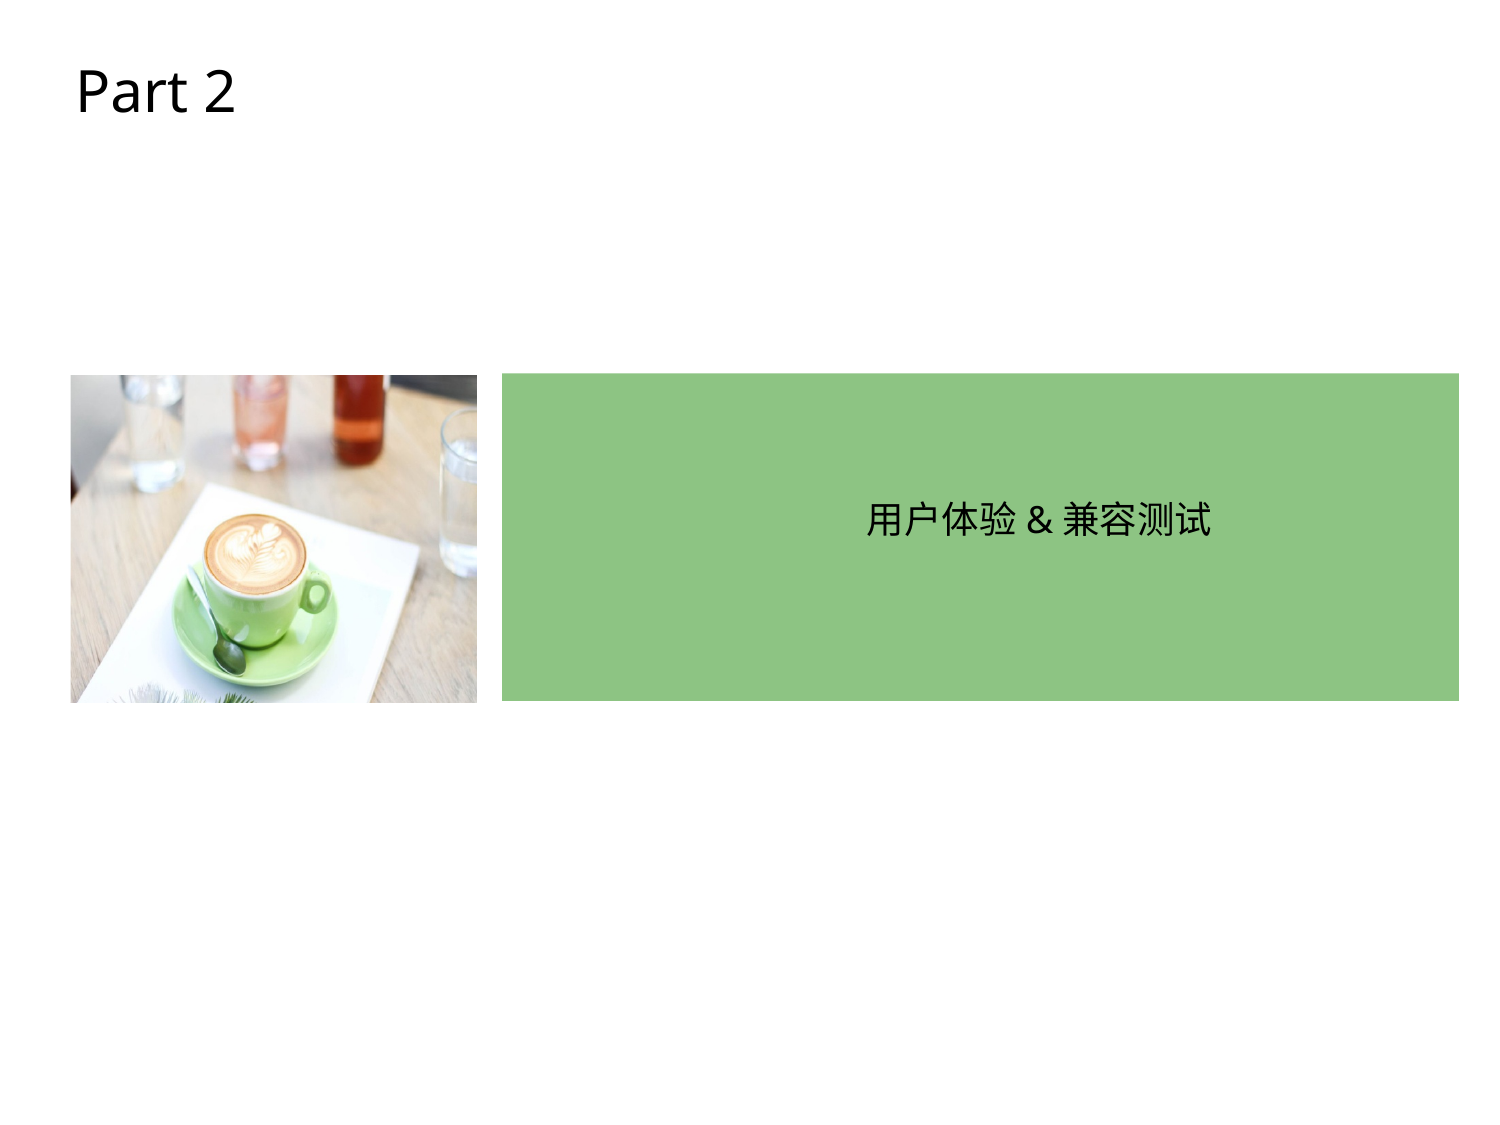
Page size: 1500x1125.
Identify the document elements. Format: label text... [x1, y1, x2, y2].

text_box [500, 371, 1461, 703]
text_box Part 2 [60, 46, 252, 132]
text_box [68, 373, 479, 705]
text_box 用户体验&兼容测试 [852, 488, 1227, 548]
